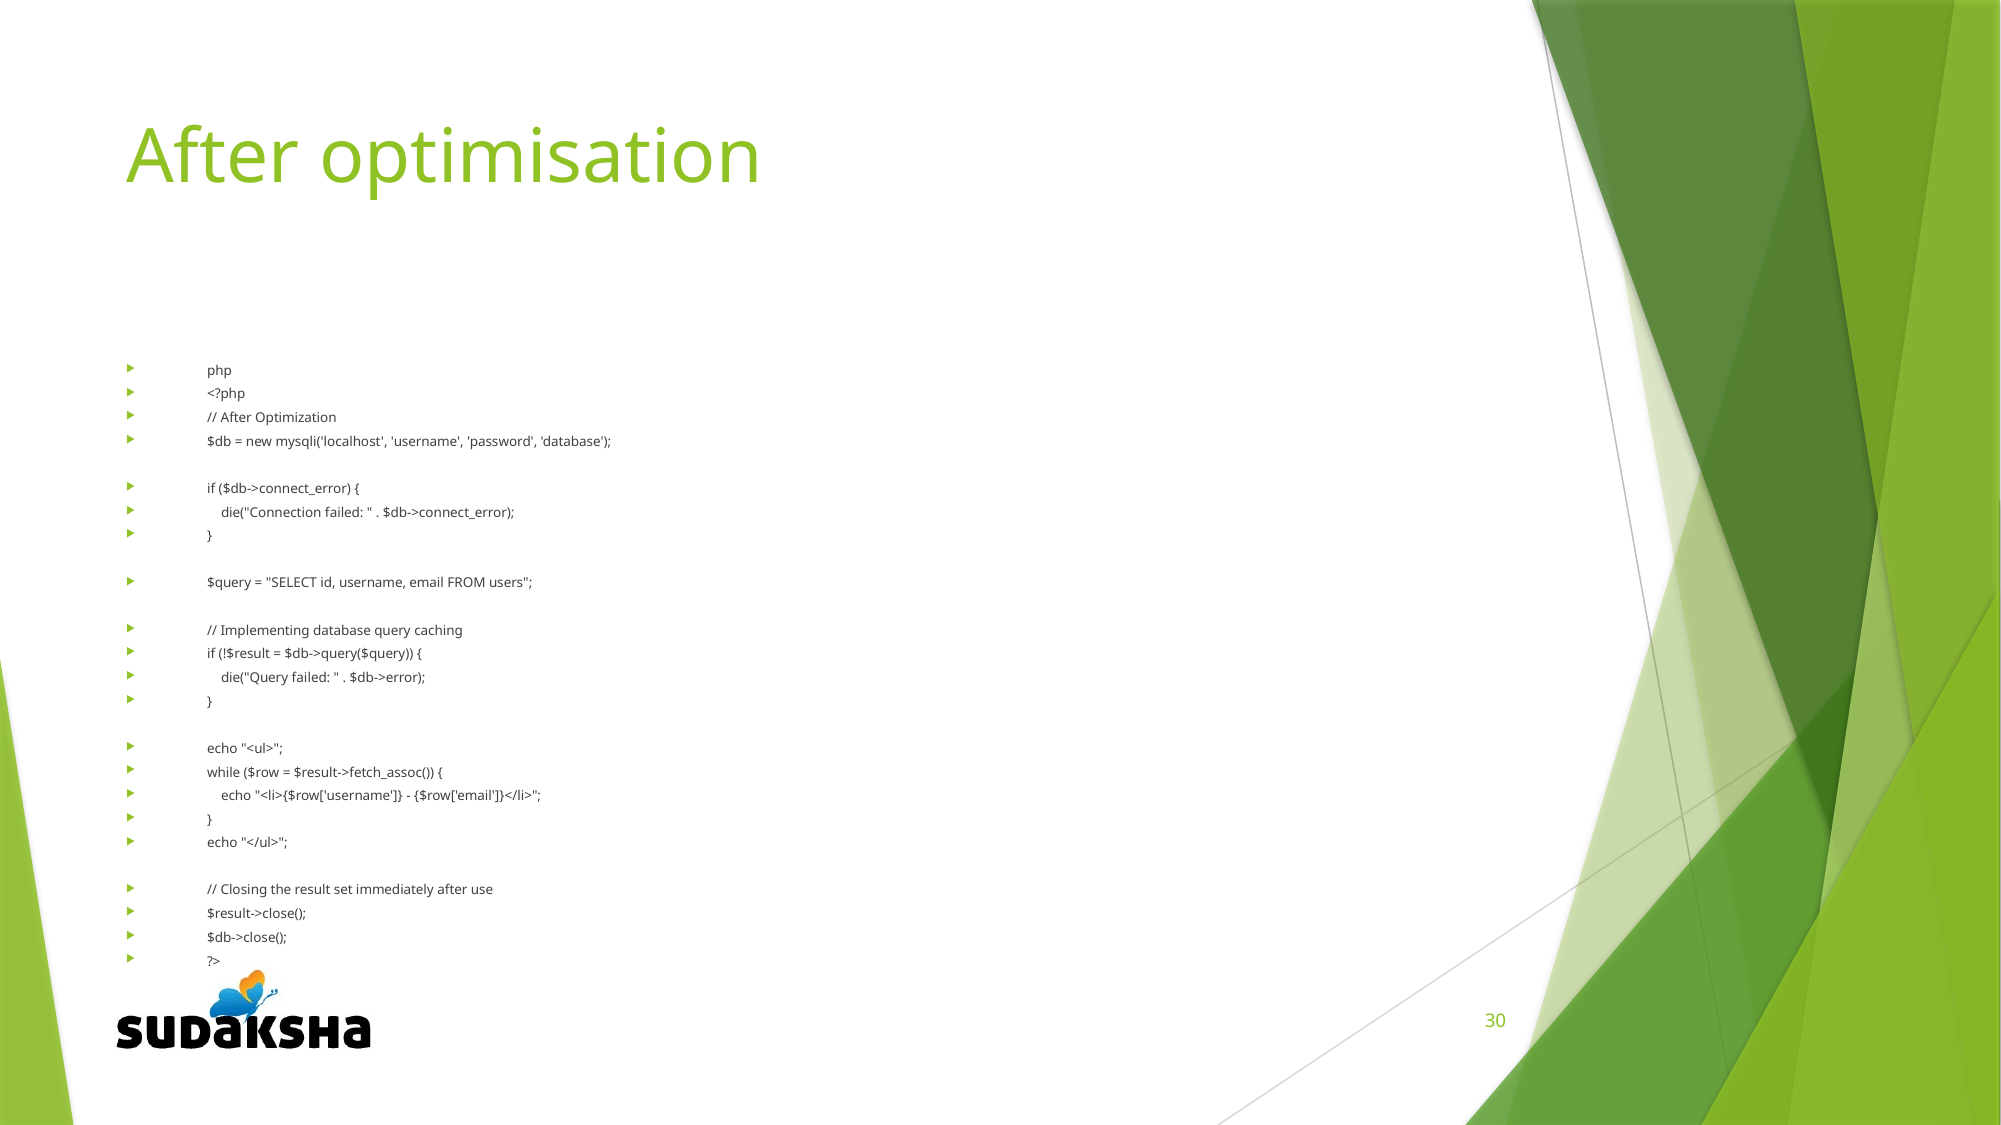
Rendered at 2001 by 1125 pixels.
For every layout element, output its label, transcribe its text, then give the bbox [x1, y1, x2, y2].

list php <?php // After Optimization $db = new mysqli('localhost', 'username', 'password', 'database'); if ($db->connect_error) { die("Connection failed: " . $db->connect_error); } $query = "SELECT id, username, email FROM users"; // Implementing database query caching if (!$result = $db->query($query)) { die("Query failed: " . $db->error); } echo "<ul>"; while ($row = $result->fetch_assoc()) { echo "<li>{$row['username']} - {$row['email']}</li>"; } echo "</ul>"; // Closing the result set immediately after use $result->close(); $db->close(); ?> [111, 354, 1522, 992]
title After optimisation [111, 99, 1522, 317]
picture [114, 992, 372, 1050]
slide_number 30 [1409, 991, 1522, 1051]
